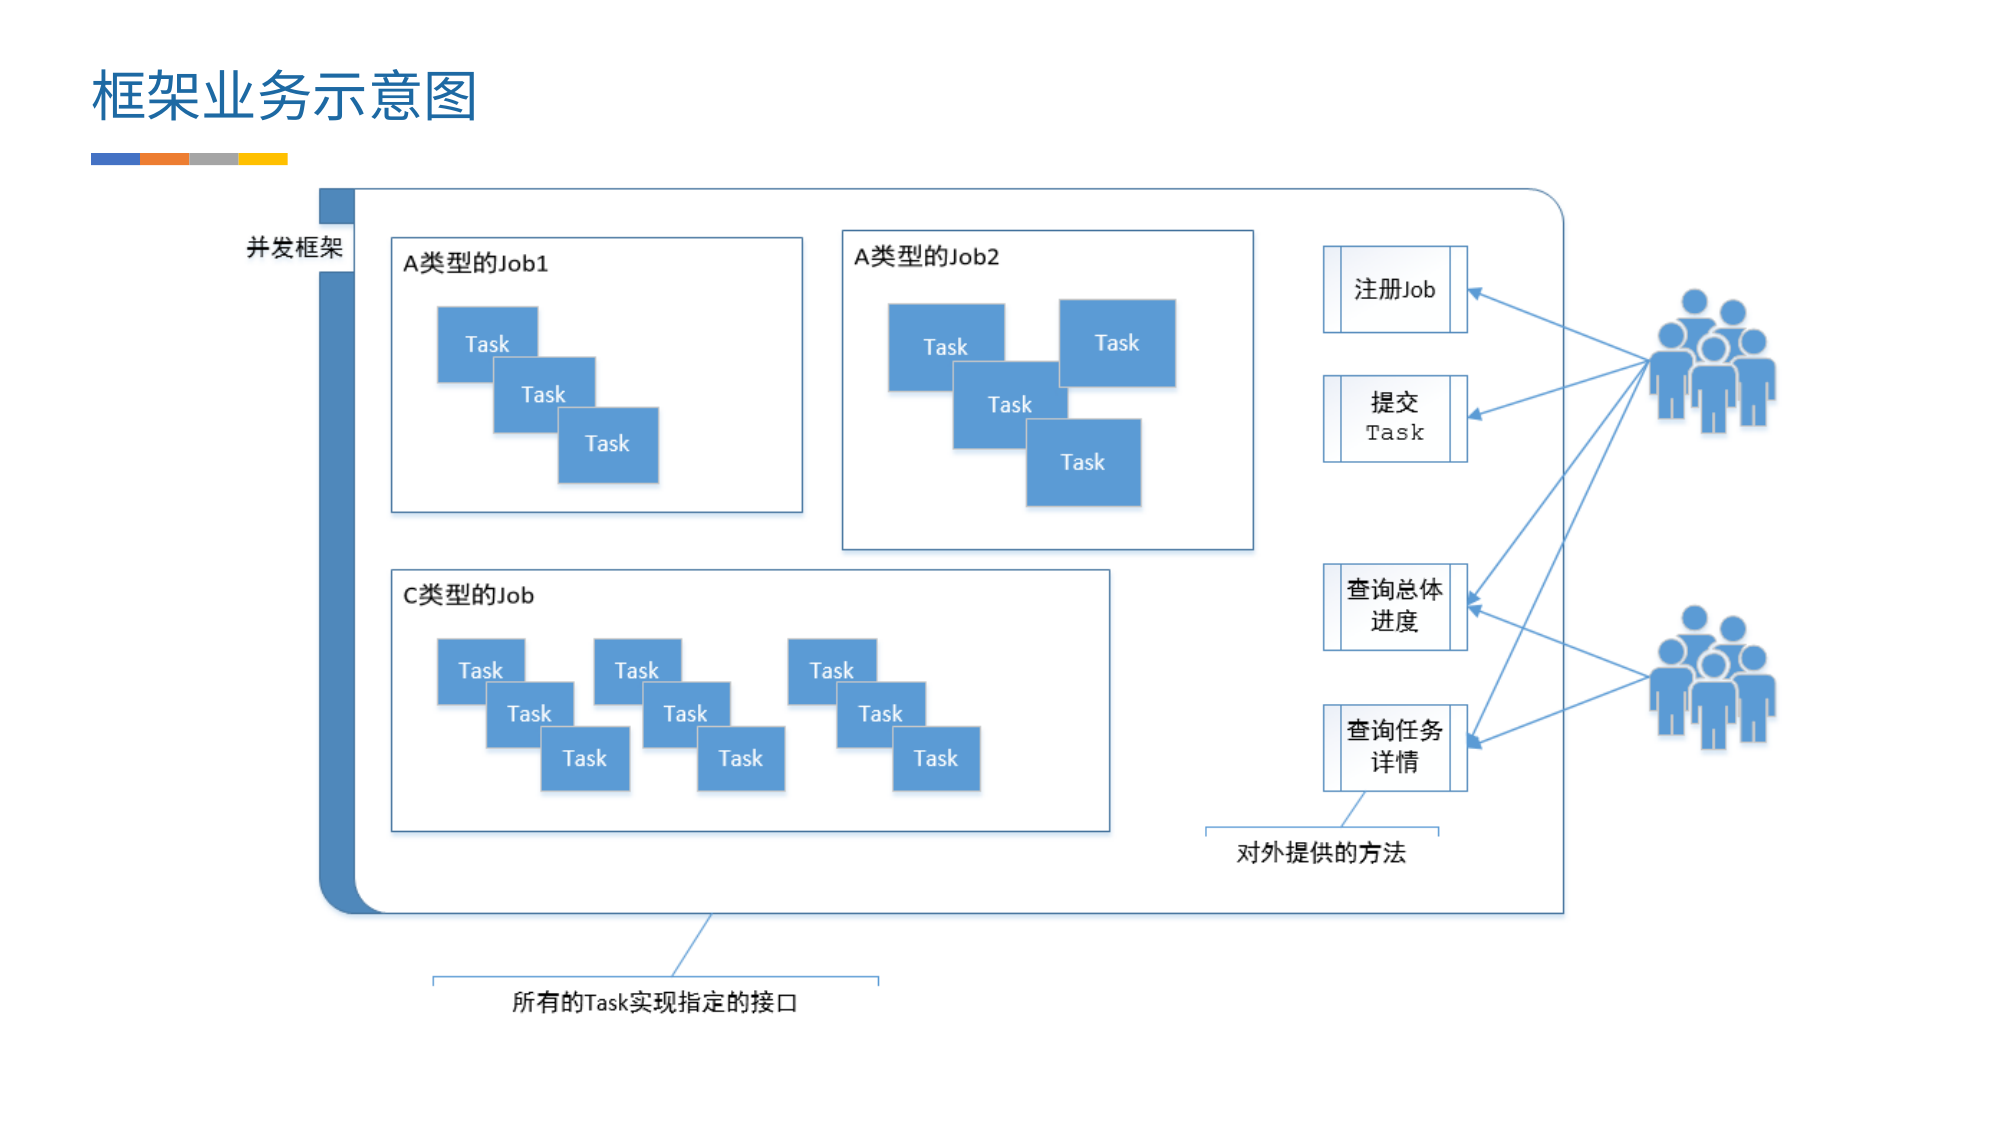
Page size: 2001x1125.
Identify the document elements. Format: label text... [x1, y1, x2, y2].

picture [236, 184, 1790, 1038]
text_box 框架业务示意图 [91, 60, 934, 128]
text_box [90, 152, 288, 166]
